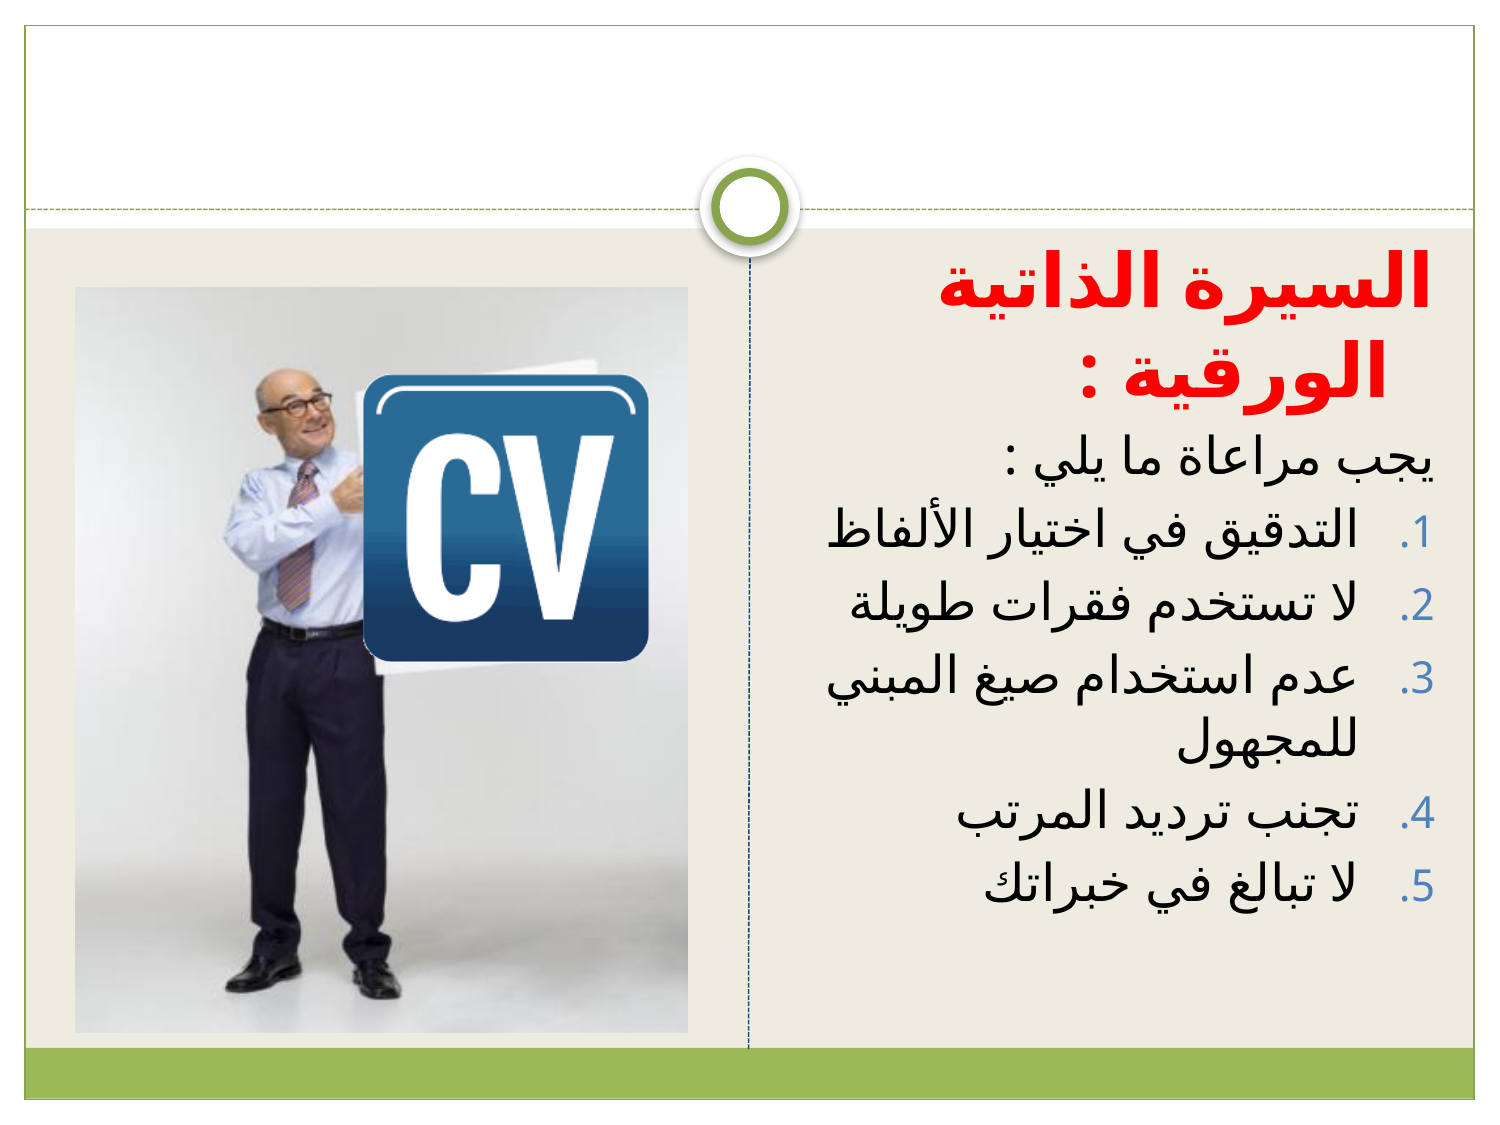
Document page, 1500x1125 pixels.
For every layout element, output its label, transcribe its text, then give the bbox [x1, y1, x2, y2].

picture [362, 374, 651, 663]
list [74, 287, 688, 1034]
list السيرة الذاتية الورقية : يجب مراعاة ما يلي : التدقيق في اختيار الألفاظ لا تستخدم فقرات طويلة عدم استخدام صيغ المبني للمجهول تجنب ترديد المرتب لا تبالغ في خبراتك [787, 224, 1450, 993]
